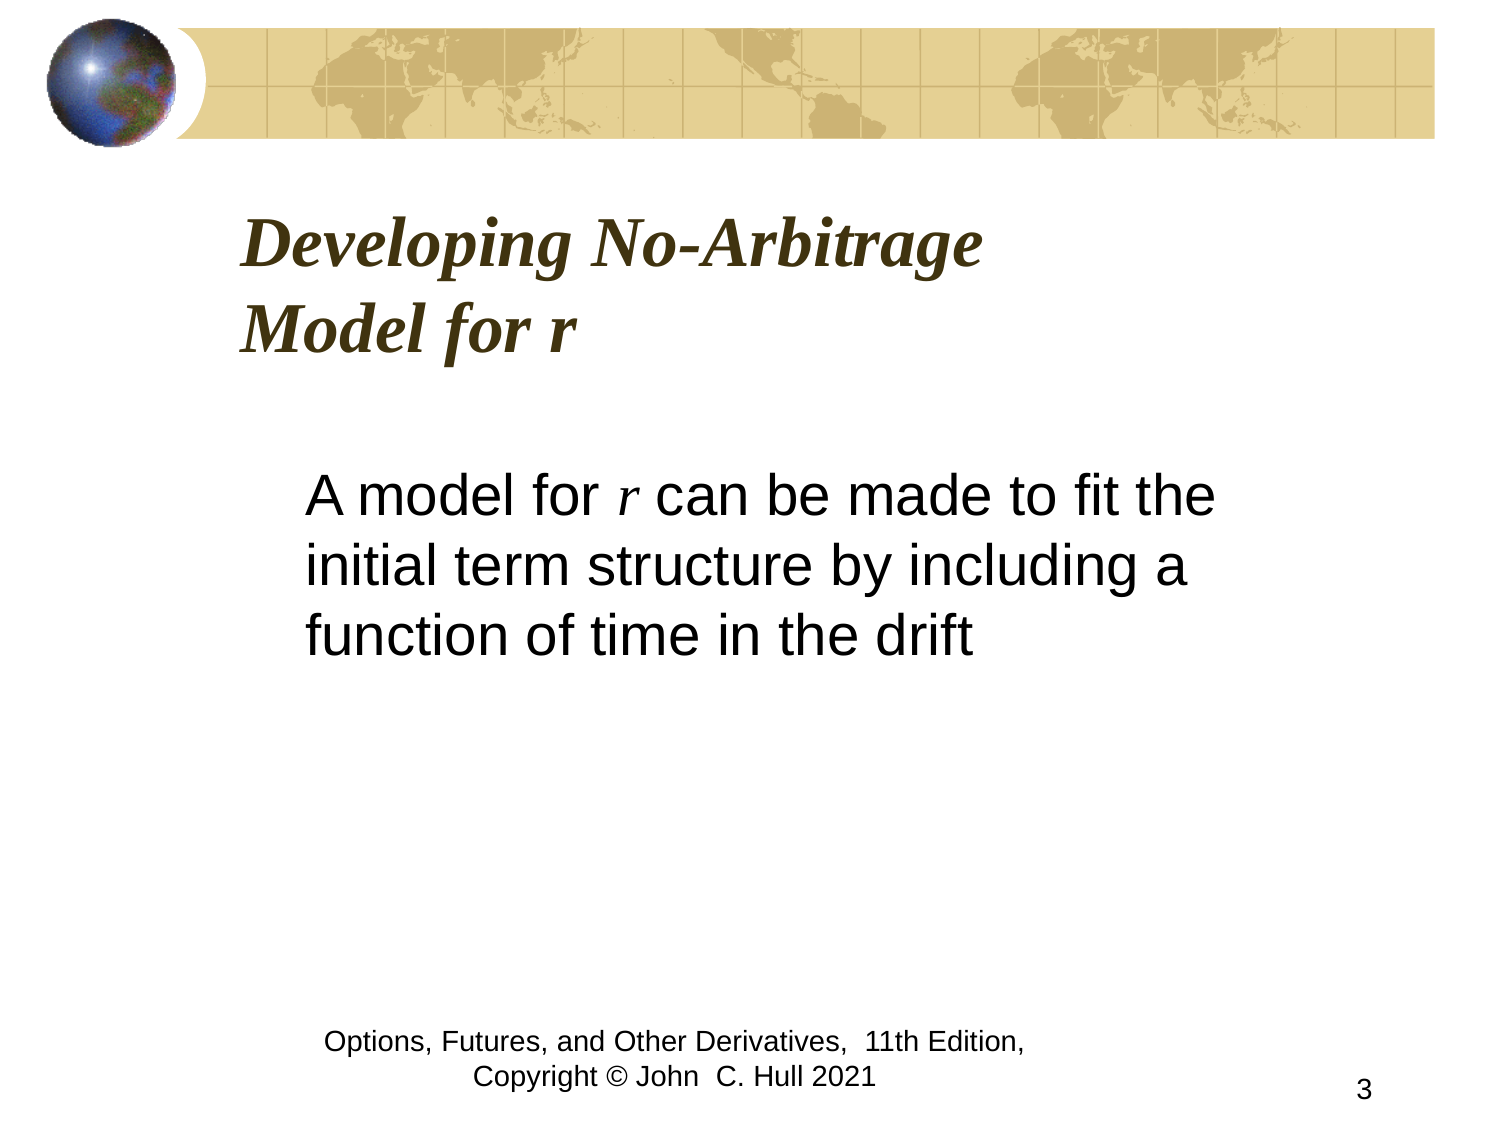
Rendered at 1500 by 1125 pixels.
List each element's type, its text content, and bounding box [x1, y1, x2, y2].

title Developing No-Arbitrage Model for r [225, 187, 1375, 375]
slide_number 3 [1074, 1037, 1388, 1113]
picture [42, 14, 190, 151]
list A model for r can be made to fit the initial term structure by including a function of time in the drift [233, 450, 1267, 763]
footer Options, Futures, and Other Derivatives, 11th Edition, Copyright © John C. Hull 2021 [262, 1024, 1088, 1101]
